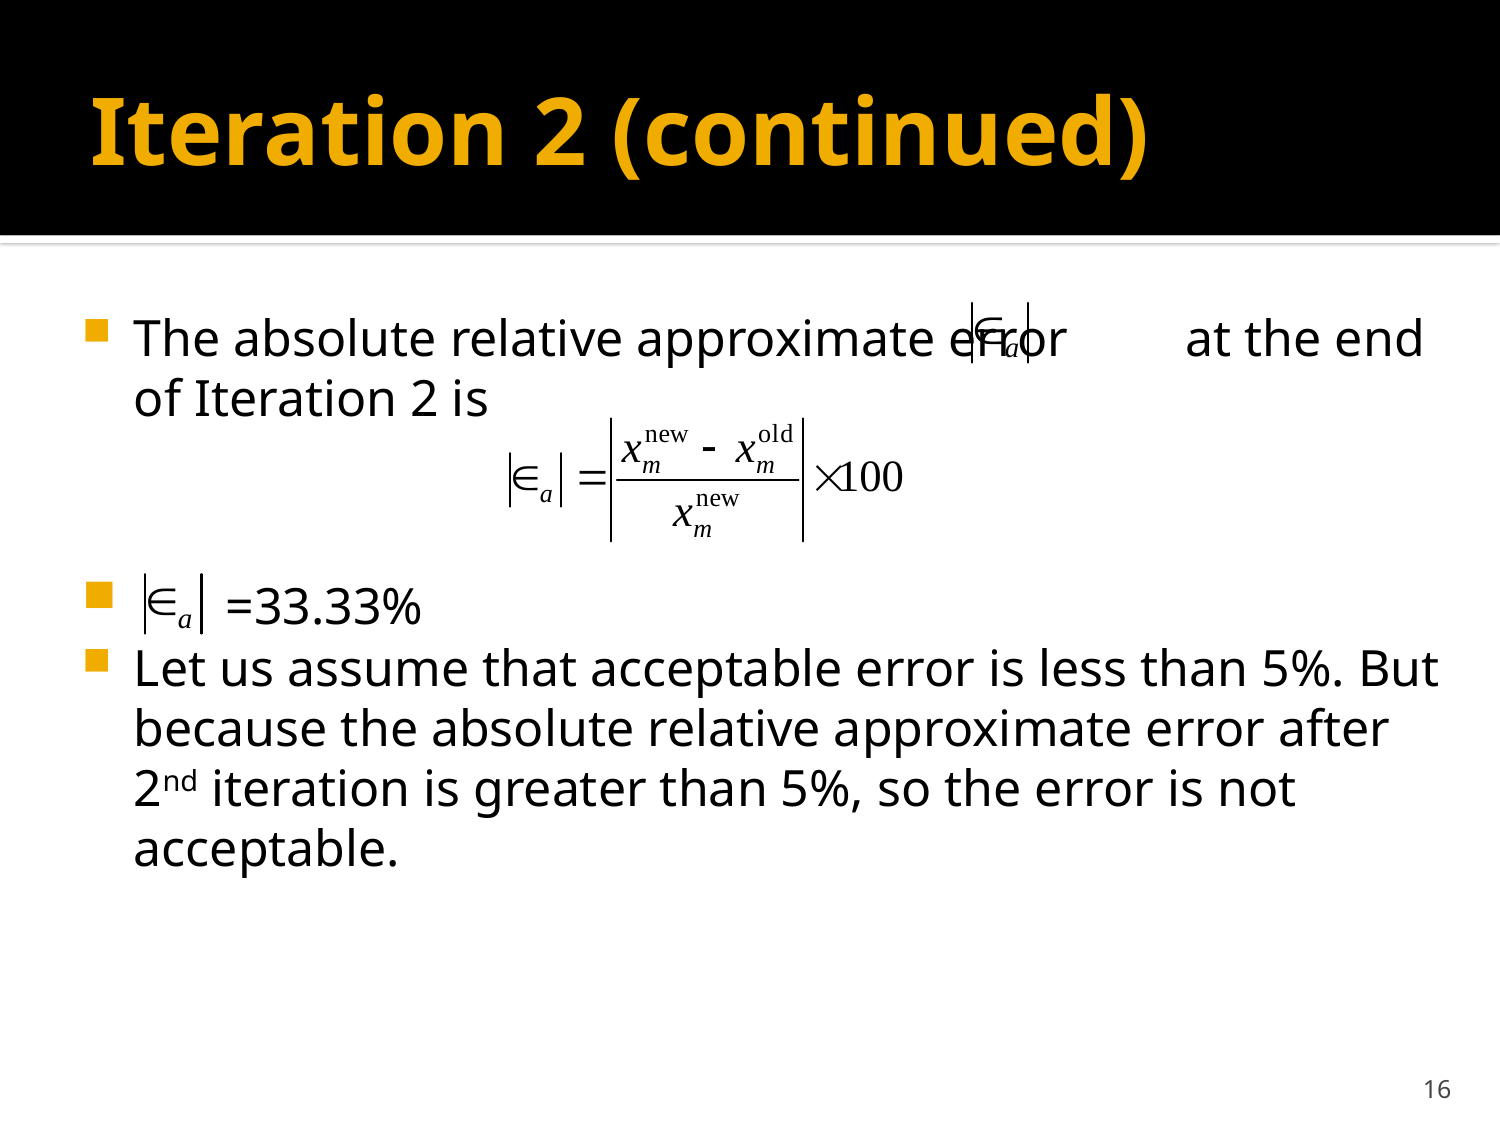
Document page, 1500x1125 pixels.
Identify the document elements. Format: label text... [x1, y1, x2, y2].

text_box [501, 408, 913, 551]
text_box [135, 562, 215, 646]
title Iteration 2 (continued) [75, 25, 1425, 231]
slide_number 16 [1345, 1062, 1467, 1108]
list The absolute relative approximate error at the end of Iteration 2 is =33.33% Let us assume that acceptable error is less than 5%. But because the absolute relative approximate error after 2nd iteration is greater than 5%, so the error is not acceptable. [53, 291, 1459, 1050]
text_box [962, 291, 1042, 375]
